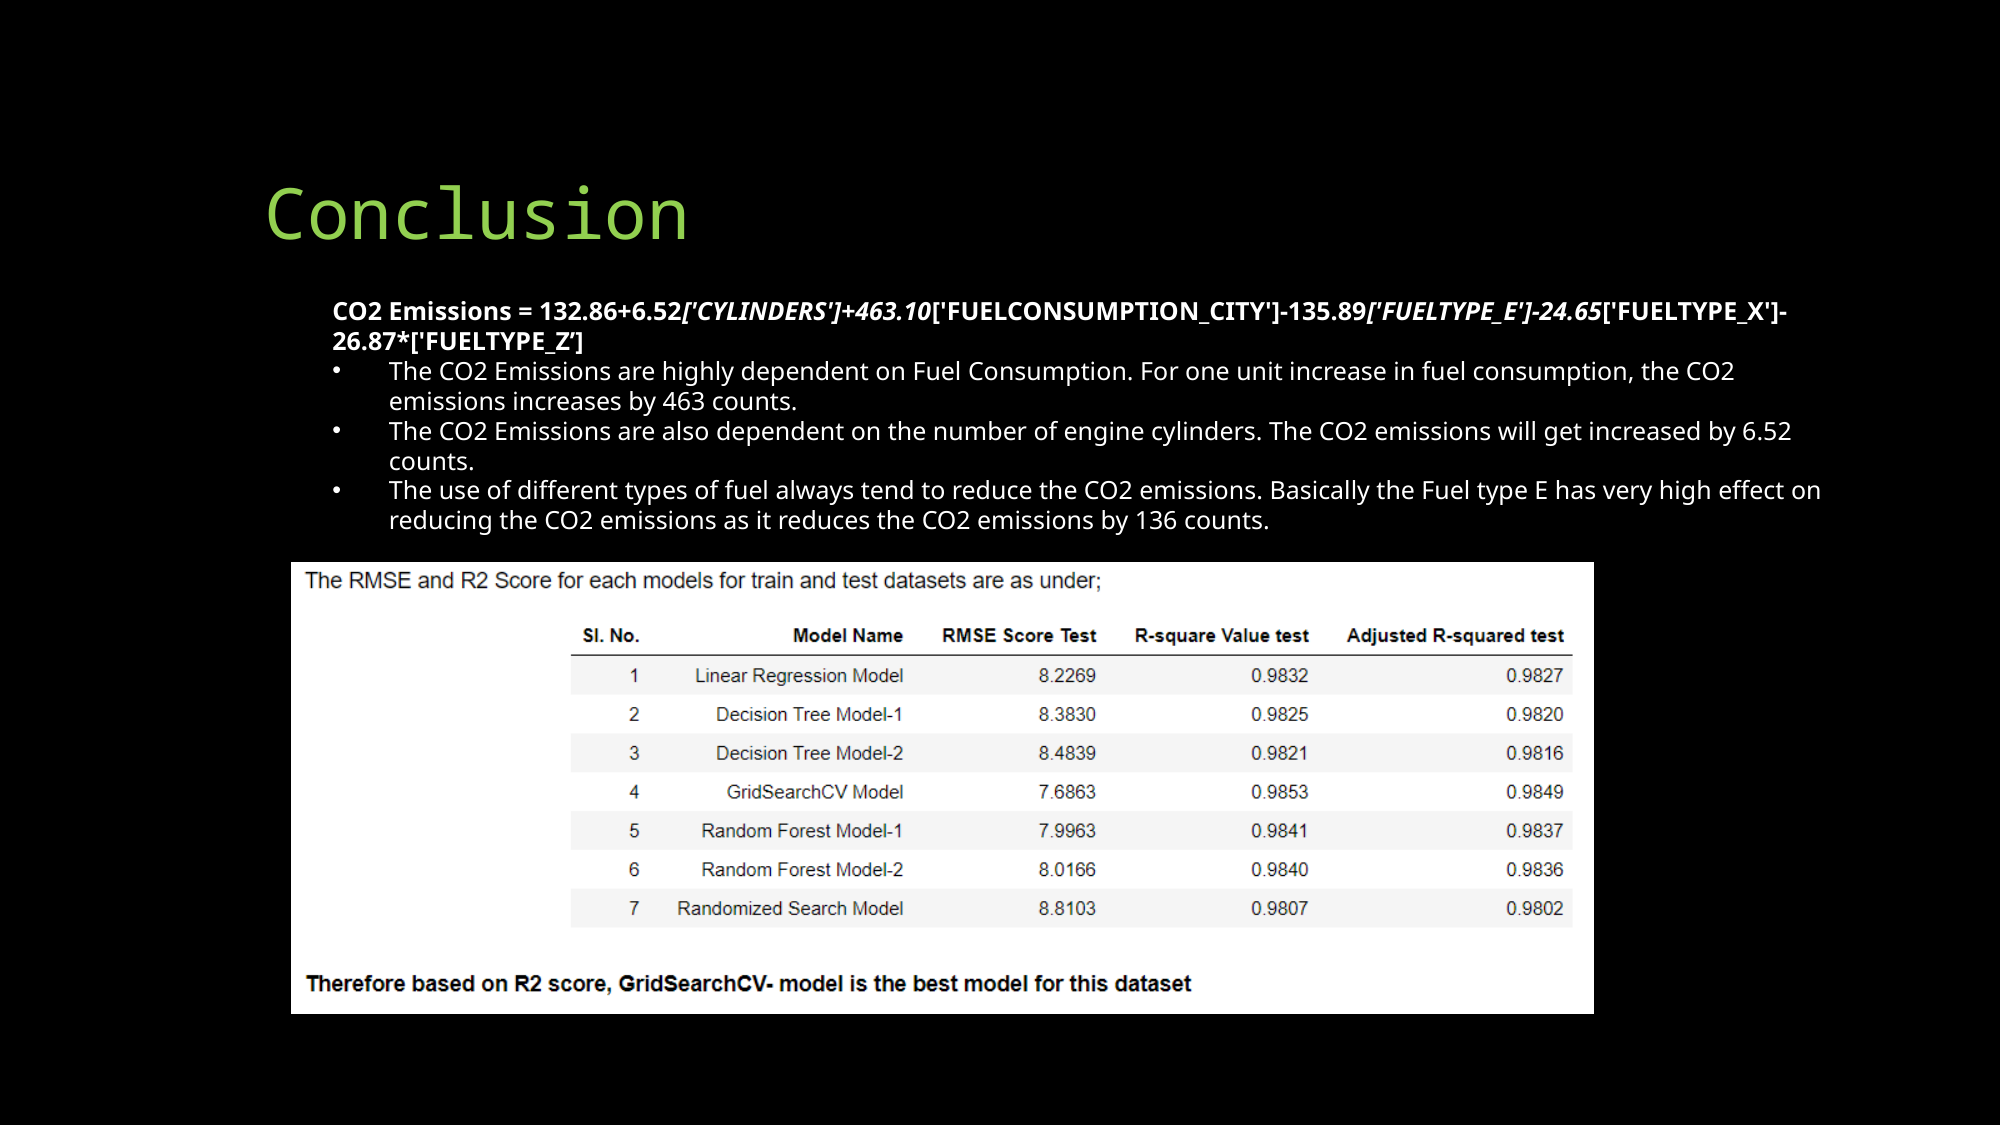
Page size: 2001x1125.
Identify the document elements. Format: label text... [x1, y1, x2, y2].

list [291, 562, 1594, 1014]
text_box CO2 Emissions = 132.86+6.52['CYLINDERS']+463.10['FUELCONSUMPTION_CITY']-135.89['FUELTYPE_E']-24.65['FUELTYPE_X']-26.87*['FUELTYPE_Z’] The CO2 Emissions are highly dependent on Fuel Consumption. For one unit increase in fuel consumption, the CO2 emissions increases by 463 counts. The CO2 Emissions are also dependent on the number of engine cylinders. The CO2 emissions will get increased by 6.52 counts. The use of different types of fuel always tend to reduce the CO2 emissions. Basically the Fuel type E has very high effect on reducing the CO2 emissions as it reduces the CO2 emissions by 136 counts. [317, 287, 1874, 543]
title Conclusion [249, 75, 1750, 263]
